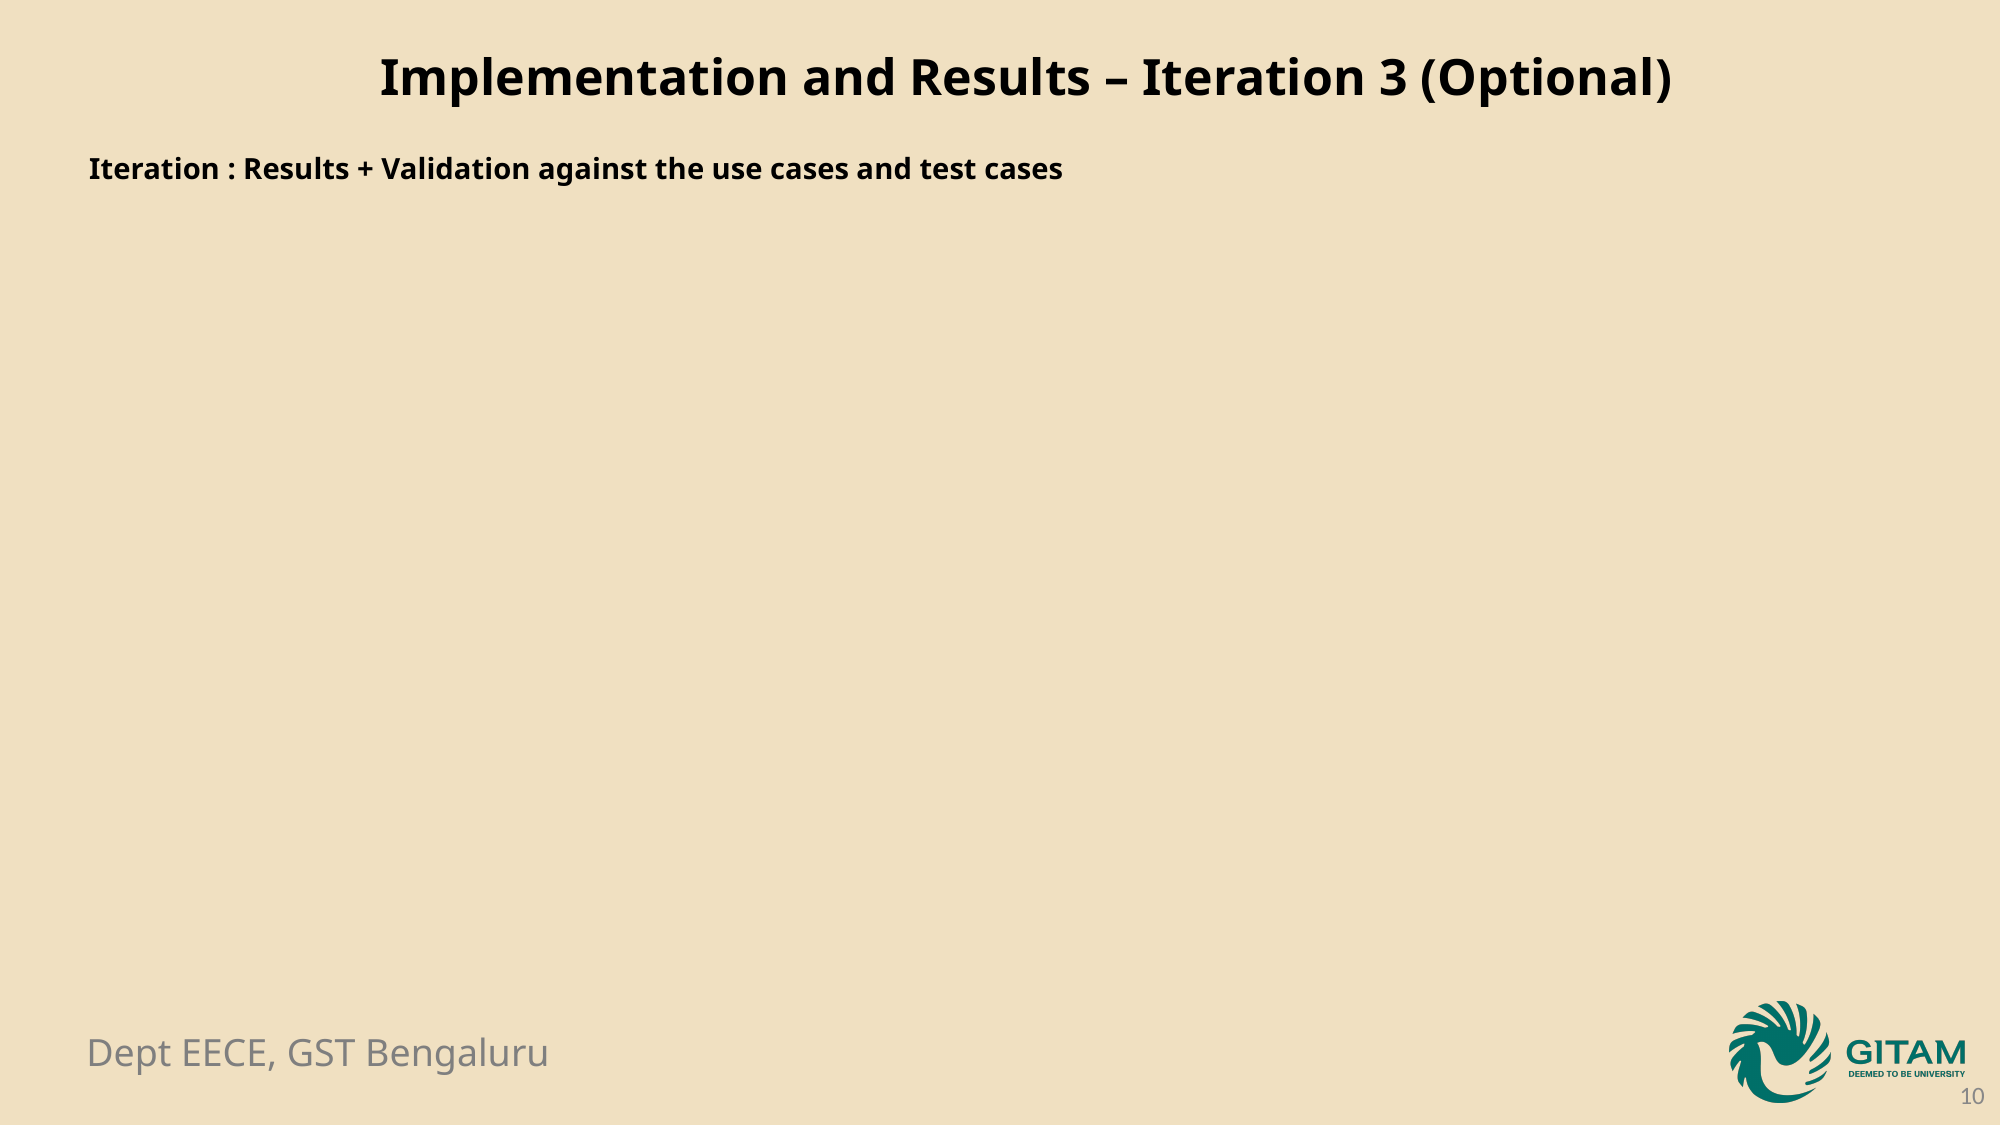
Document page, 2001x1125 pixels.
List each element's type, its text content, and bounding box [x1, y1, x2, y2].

picture [1933, 1001, 1965, 1065]
text_box Iteration : Results + Validation against the use cases and test cases [74, 142, 1933, 1084]
text_box Implementation and Results – Iteration 3 (Optional) [163, 38, 1889, 119]
slide_number 10 [1550, 1065, 2000, 1125]
